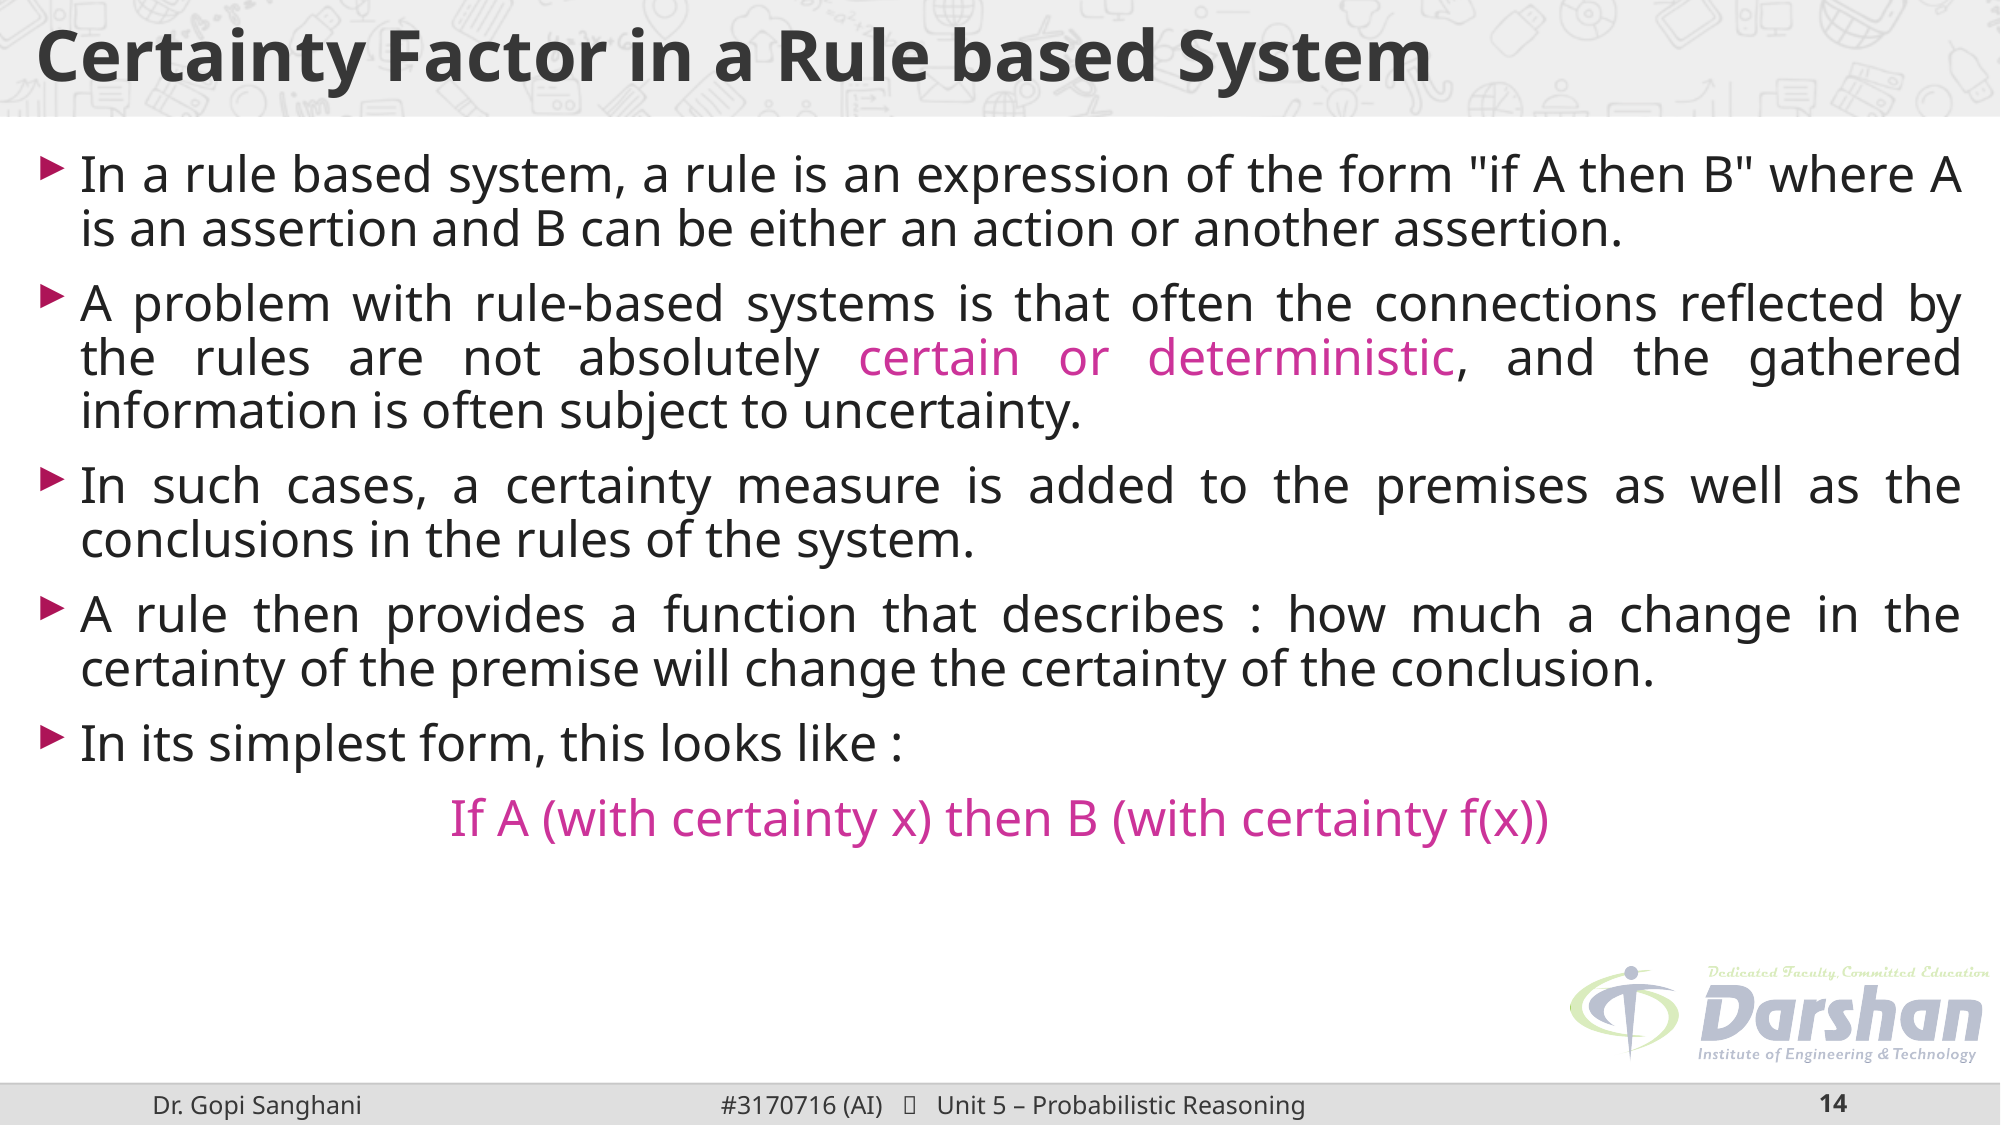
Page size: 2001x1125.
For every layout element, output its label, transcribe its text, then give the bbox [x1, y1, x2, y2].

title Certainty Factor in a Rule based System [0, 0, 2000, 117]
list In a rule based system, a rule is an expression of the form "if A then B" where A is an assertion and B can be either an action or another assertion. A problem with rule-based systems is that often the connections reflected by the rules are not absolutely certain or deterministic, and the gathered information is often subject to uncertainty. In such cases, a certainty measure is added to the premises as well as the conclusions in the rules of the system. A rule then provides a function that describes : how much a change in the certainty of the premise will change the certainty of the conclusion. In its simplest form, this looks like : If A (with certainty x) then B (with certainty f(x)) [21, 141, 1979, 1059]
